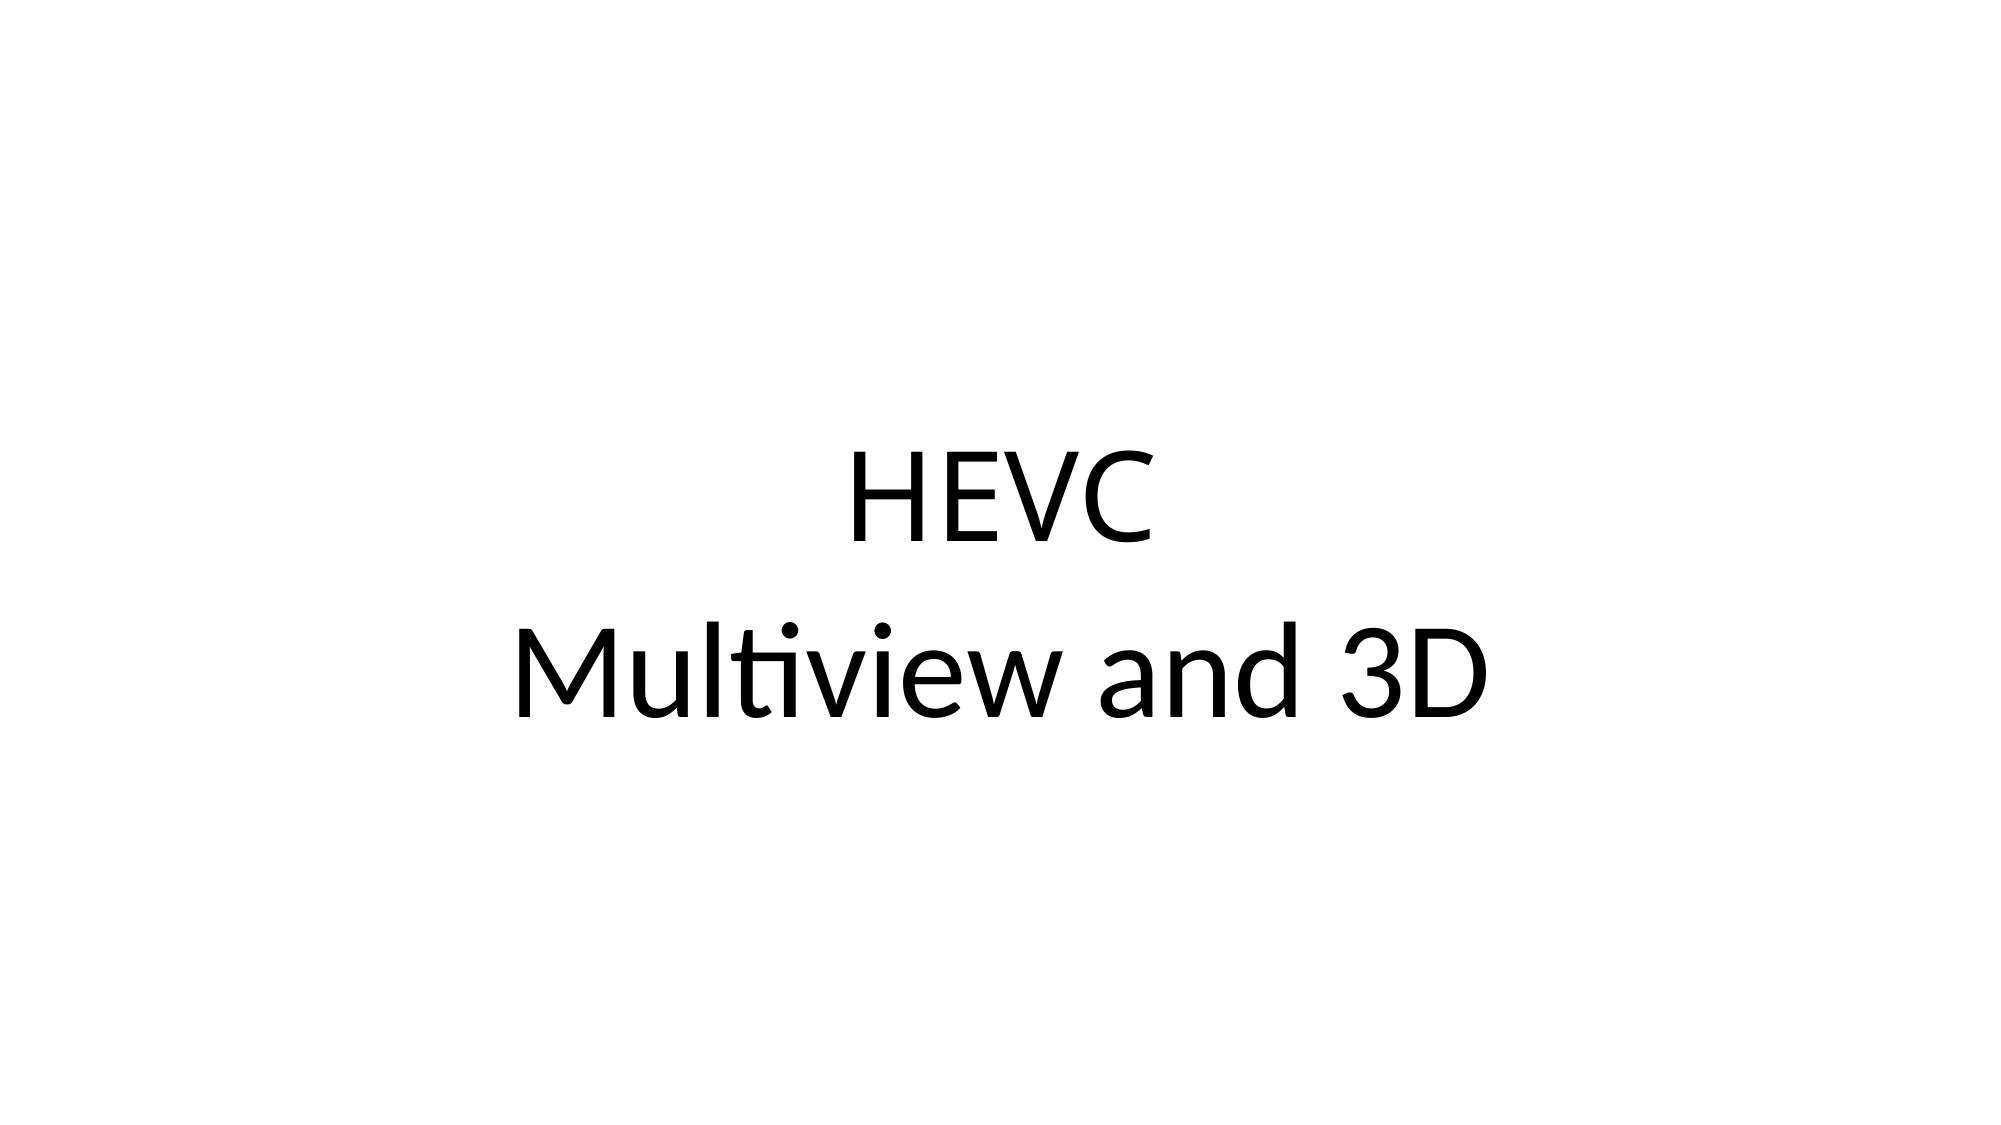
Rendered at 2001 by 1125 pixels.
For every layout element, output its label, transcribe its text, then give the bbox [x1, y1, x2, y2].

title HEVC [249, 184, 1750, 576]
subtitle Multiview and 3D [249, 590, 1750, 863]
